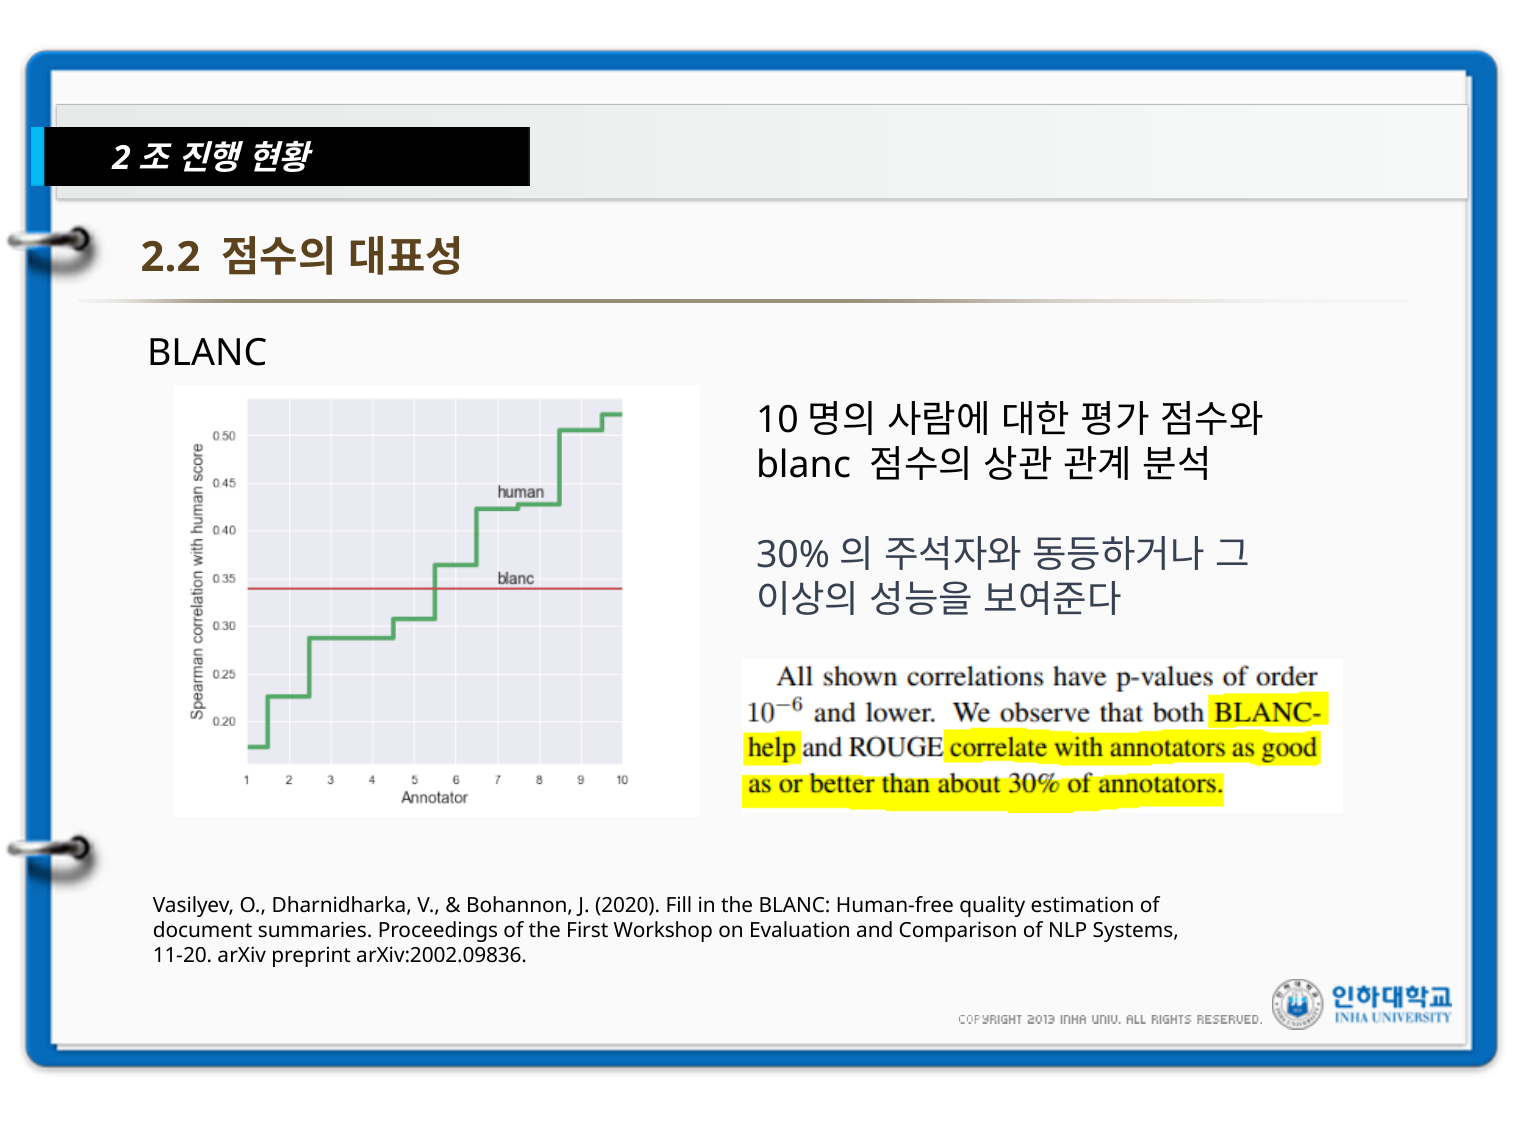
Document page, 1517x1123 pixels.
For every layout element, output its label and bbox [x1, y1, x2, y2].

text_box [4, 42, 1507, 1080]
picture [173, 385, 700, 817]
picture [78, 295, 1410, 307]
text_box [31, 127, 530, 187]
picture [51, 103, 1472, 205]
picture [742, 658, 1343, 813]
